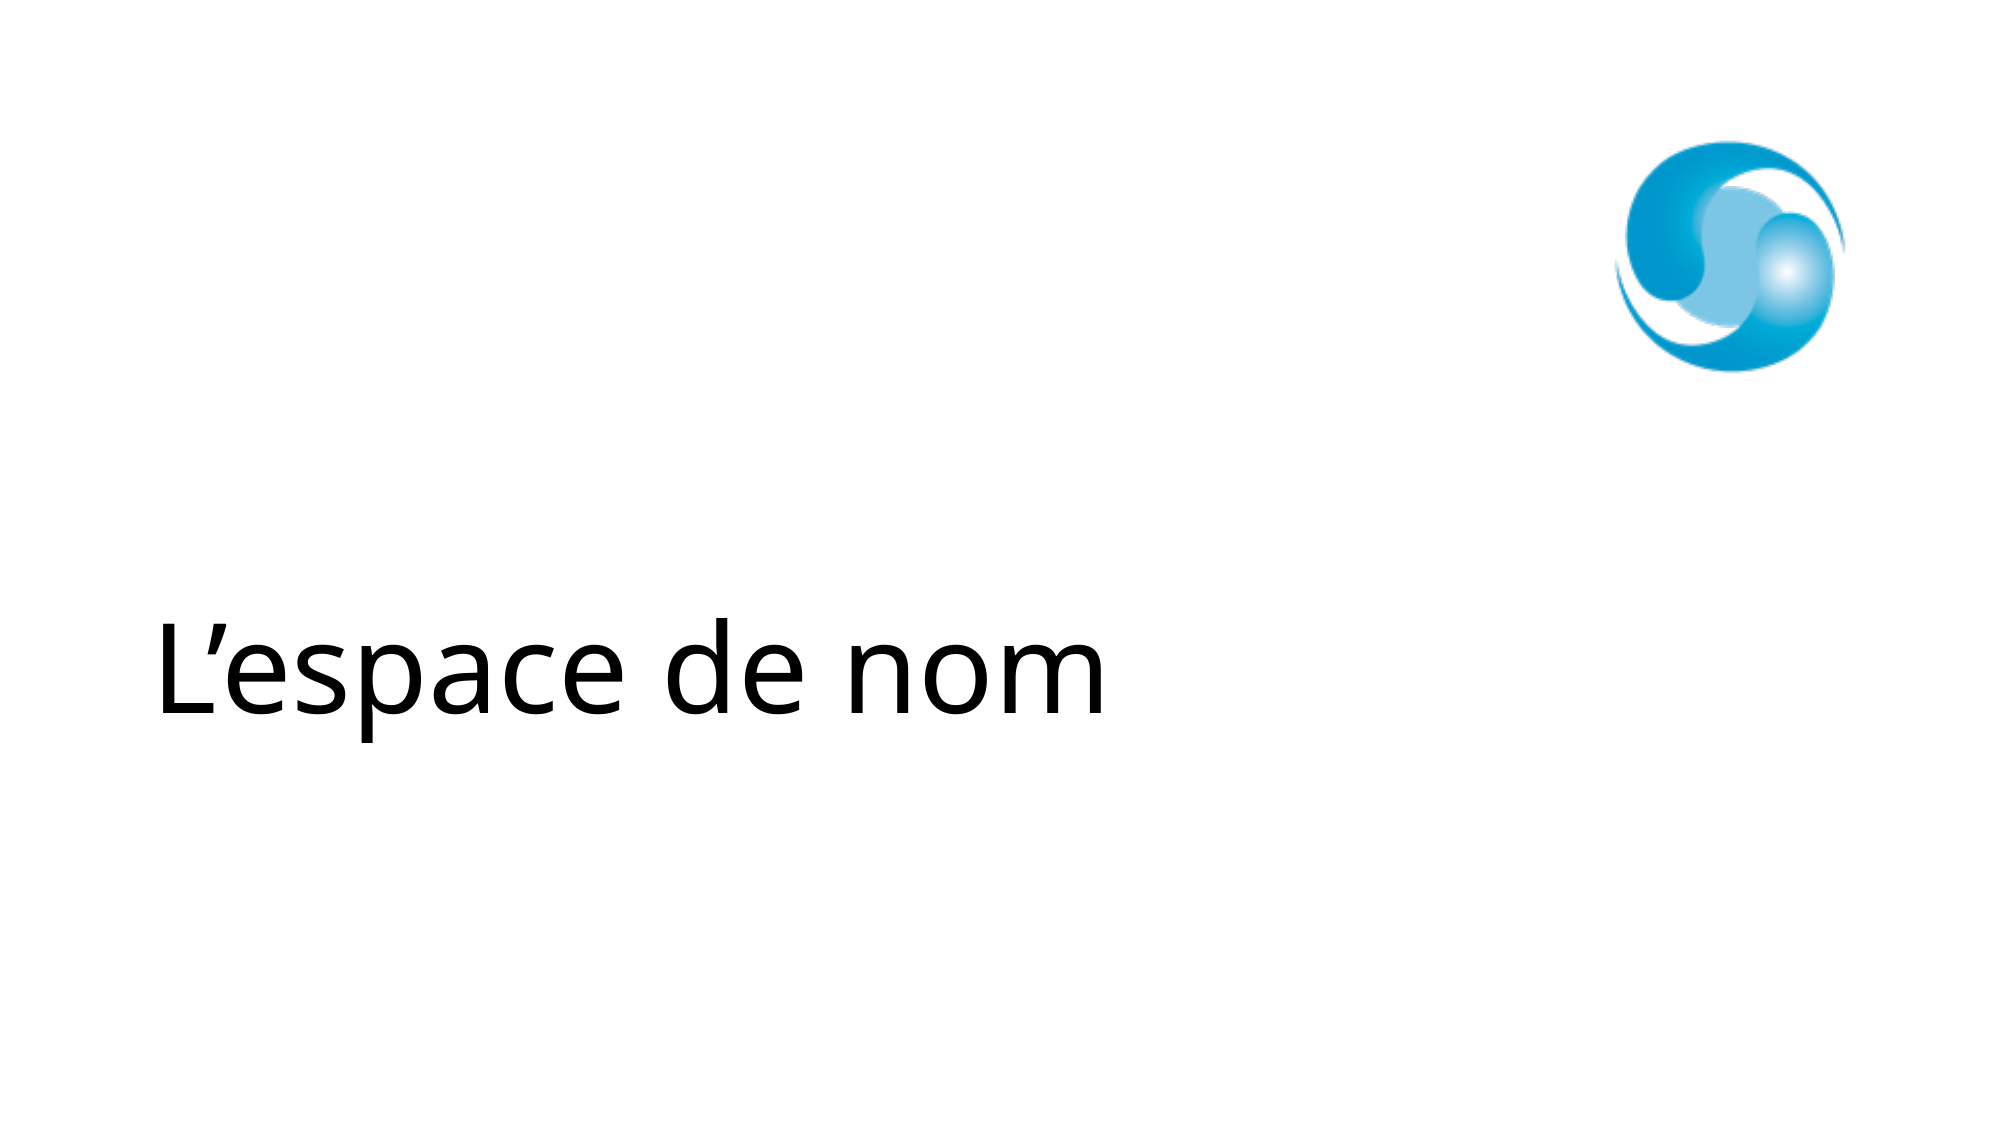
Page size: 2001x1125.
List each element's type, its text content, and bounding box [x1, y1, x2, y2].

title L’espace de nom [136, 280, 1862, 749]
picture [1599, 125, 1864, 390]
